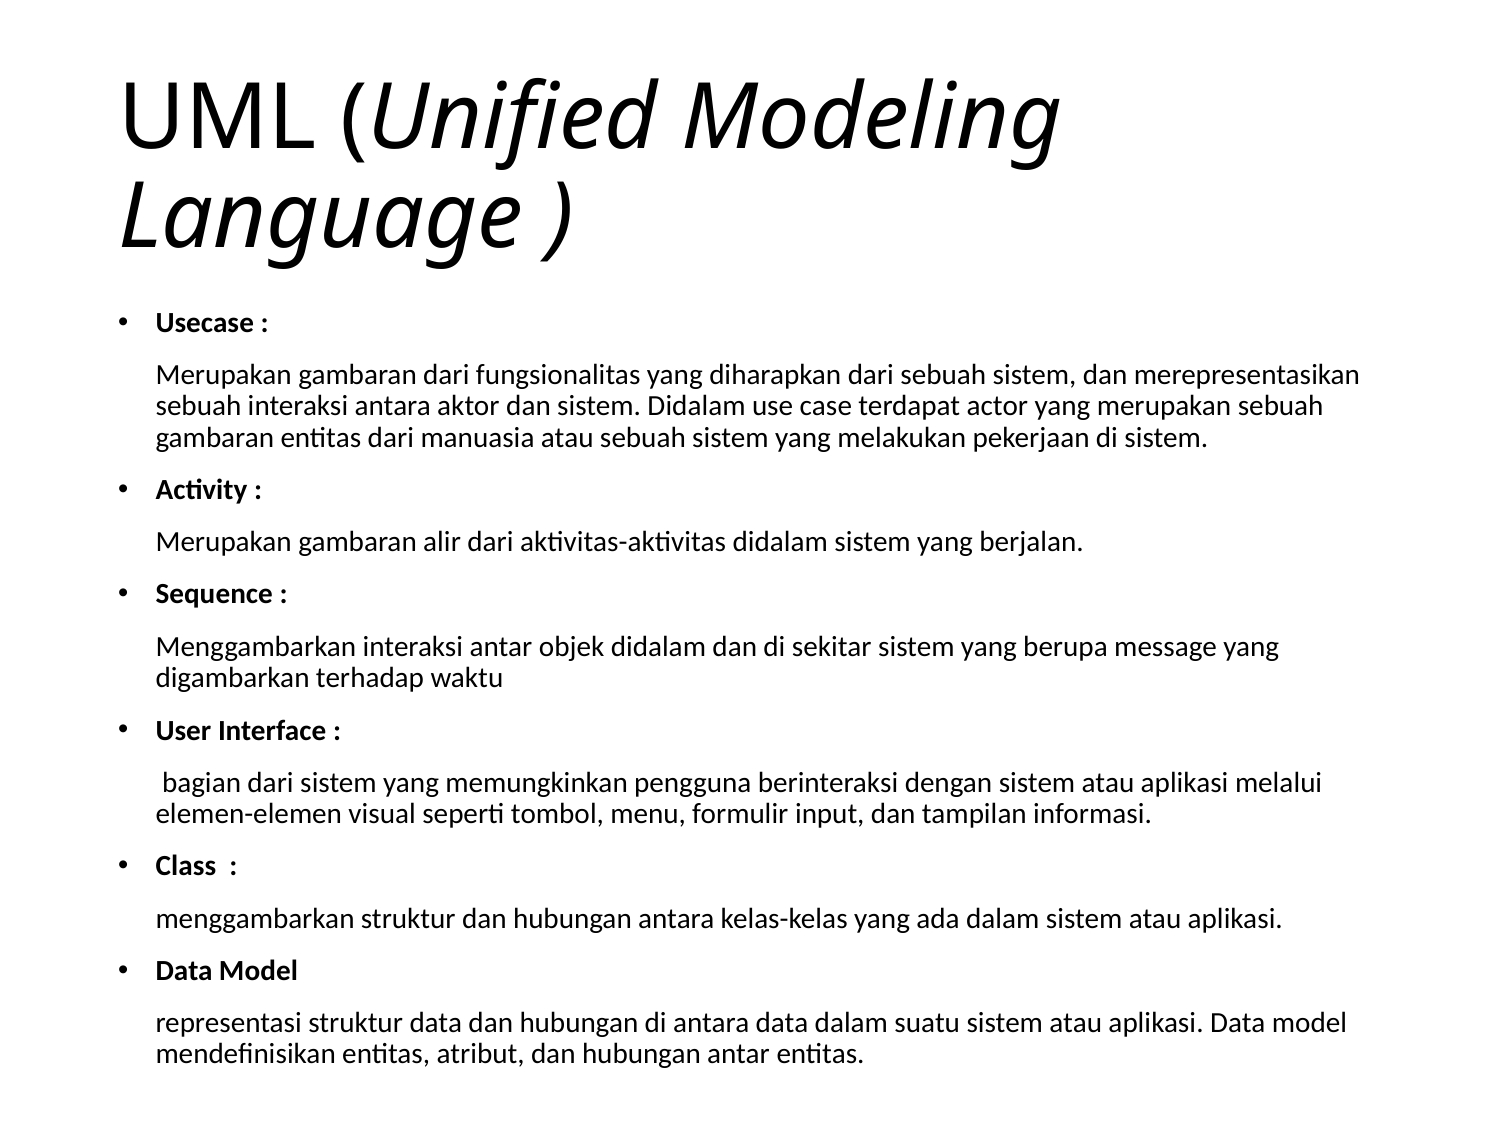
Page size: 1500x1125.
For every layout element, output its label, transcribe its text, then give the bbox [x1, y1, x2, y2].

title UML (Unified Modeling Language ) [103, 59, 1442, 278]
list Usecase : Merupakan gambaran dari fungsionalitas yang diharapkan dari sebuah sistem, dan merepresentasikan sebuah interaksi antara aktor dan sistem. Didalam use case terdapat actor yang merupakan sebuah gambaran entitas dari manuasia atau sebuah sistem yang melakukan pekerjaan di sistem. Activity : Merupakan gambaran alir dari aktivitas-aktivitas didalam sistem yang berjalan. Sequence : Menggambarkan interaksi antar objek didalam dan di sekitar sistem yang berupa message yang digambarkan terhadap waktu User Interface : bagian dari sistem yang memungkinkan pengguna berinteraksi dengan sistem atau aplikasi melalui elemen-elemen visual seperti tombol, menu, formulir input, dan tampilan informasi. Class : menggambarkan struktur dan hubungan antara kelas-kelas yang ada dalam sistem atau aplikasi. Data Model representasi struktur data dan hubungan di antara data dalam suatu sistem atau aplikasi. Data model mendefinisikan entitas, atribut, dan hubungan antar entitas. [103, 299, 1397, 1014]
